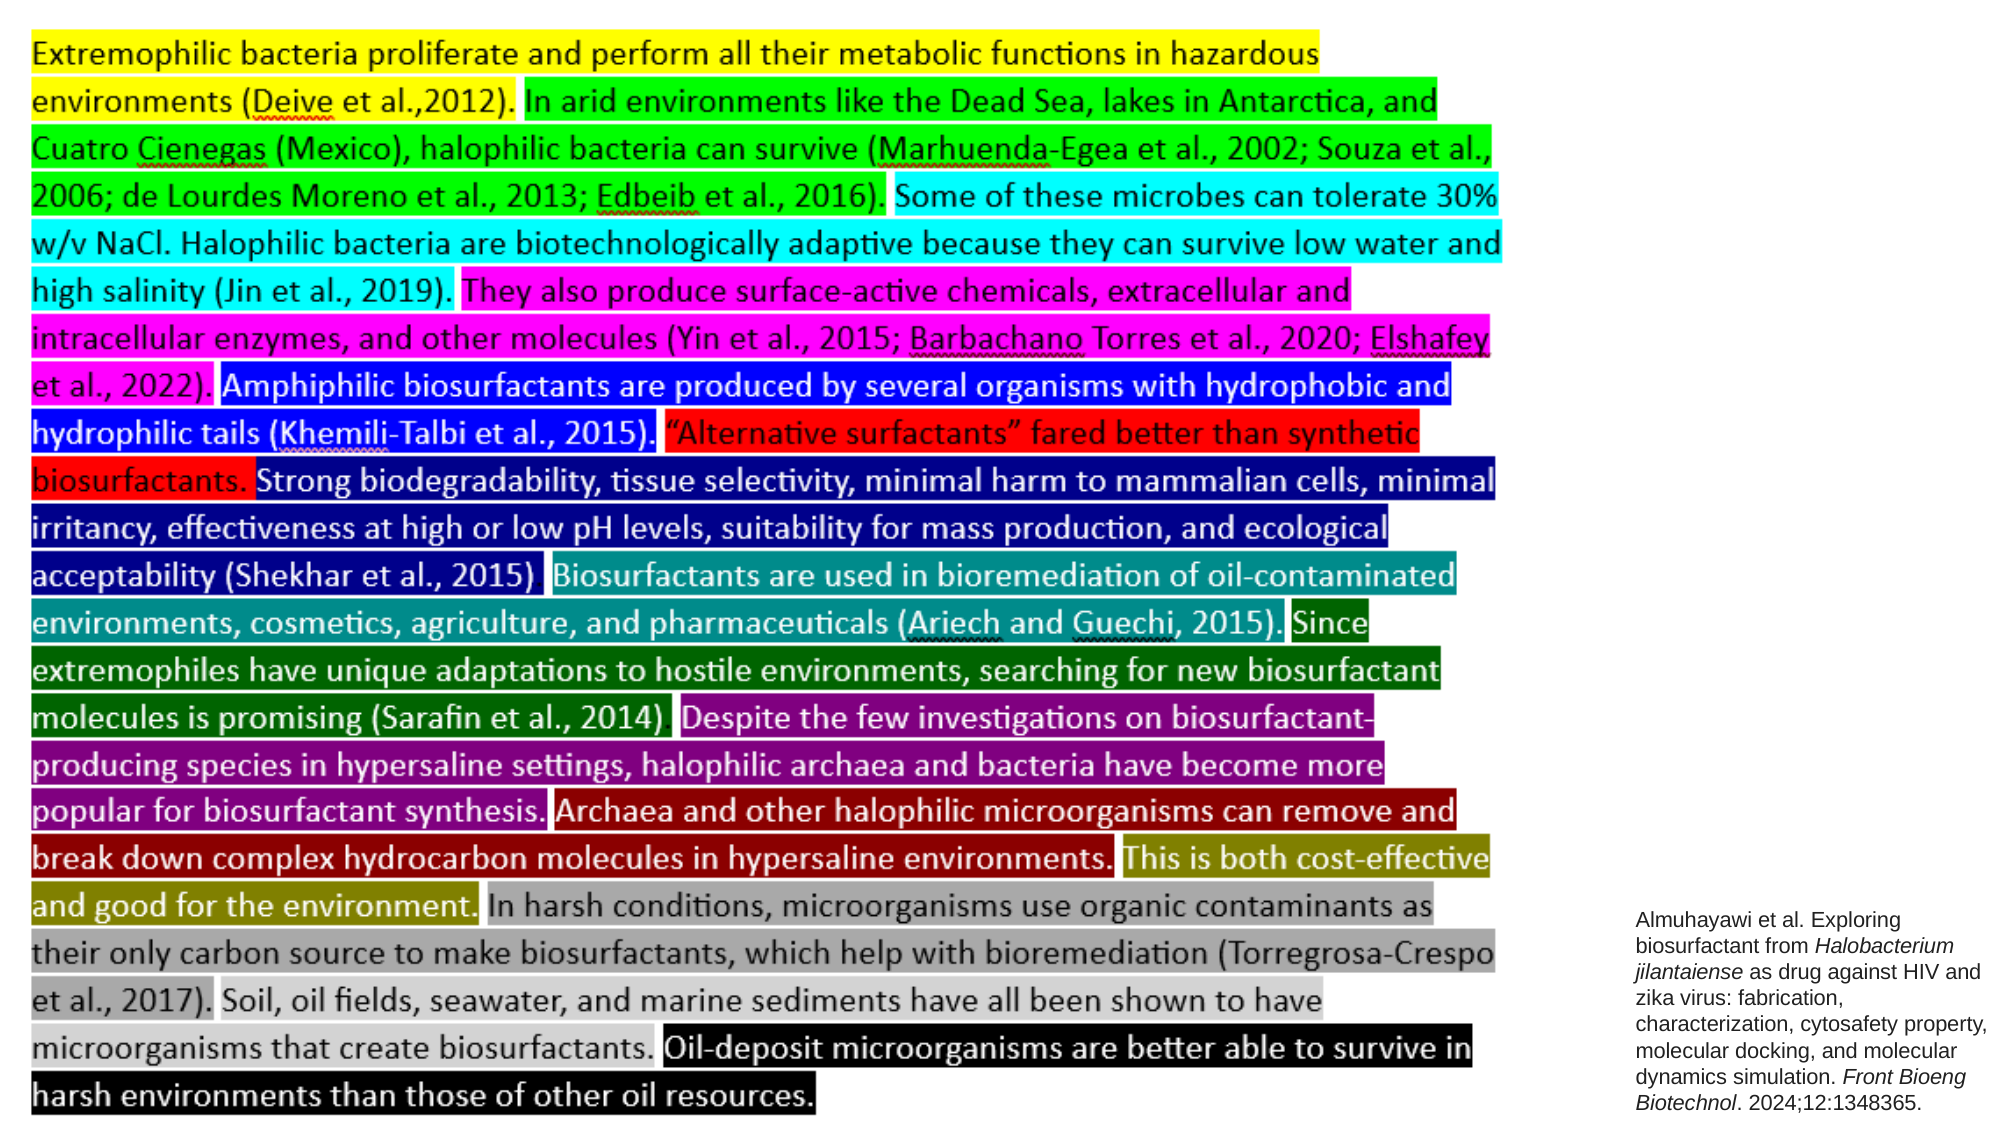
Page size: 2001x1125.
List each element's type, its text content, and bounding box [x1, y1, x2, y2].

picture [0, 0, 1534, 1125]
text_box Almuhayawi et al. Exploring biosurfactant from Halobacterium jilantaiense as drug against HIV and zika virus: fabrication, characterization, cytosafety property, molecular docking, and molecular dynamics simulation. Front Bioeng Biotechnol. 2024;12:1348365. [1620, 897, 2000, 1123]
